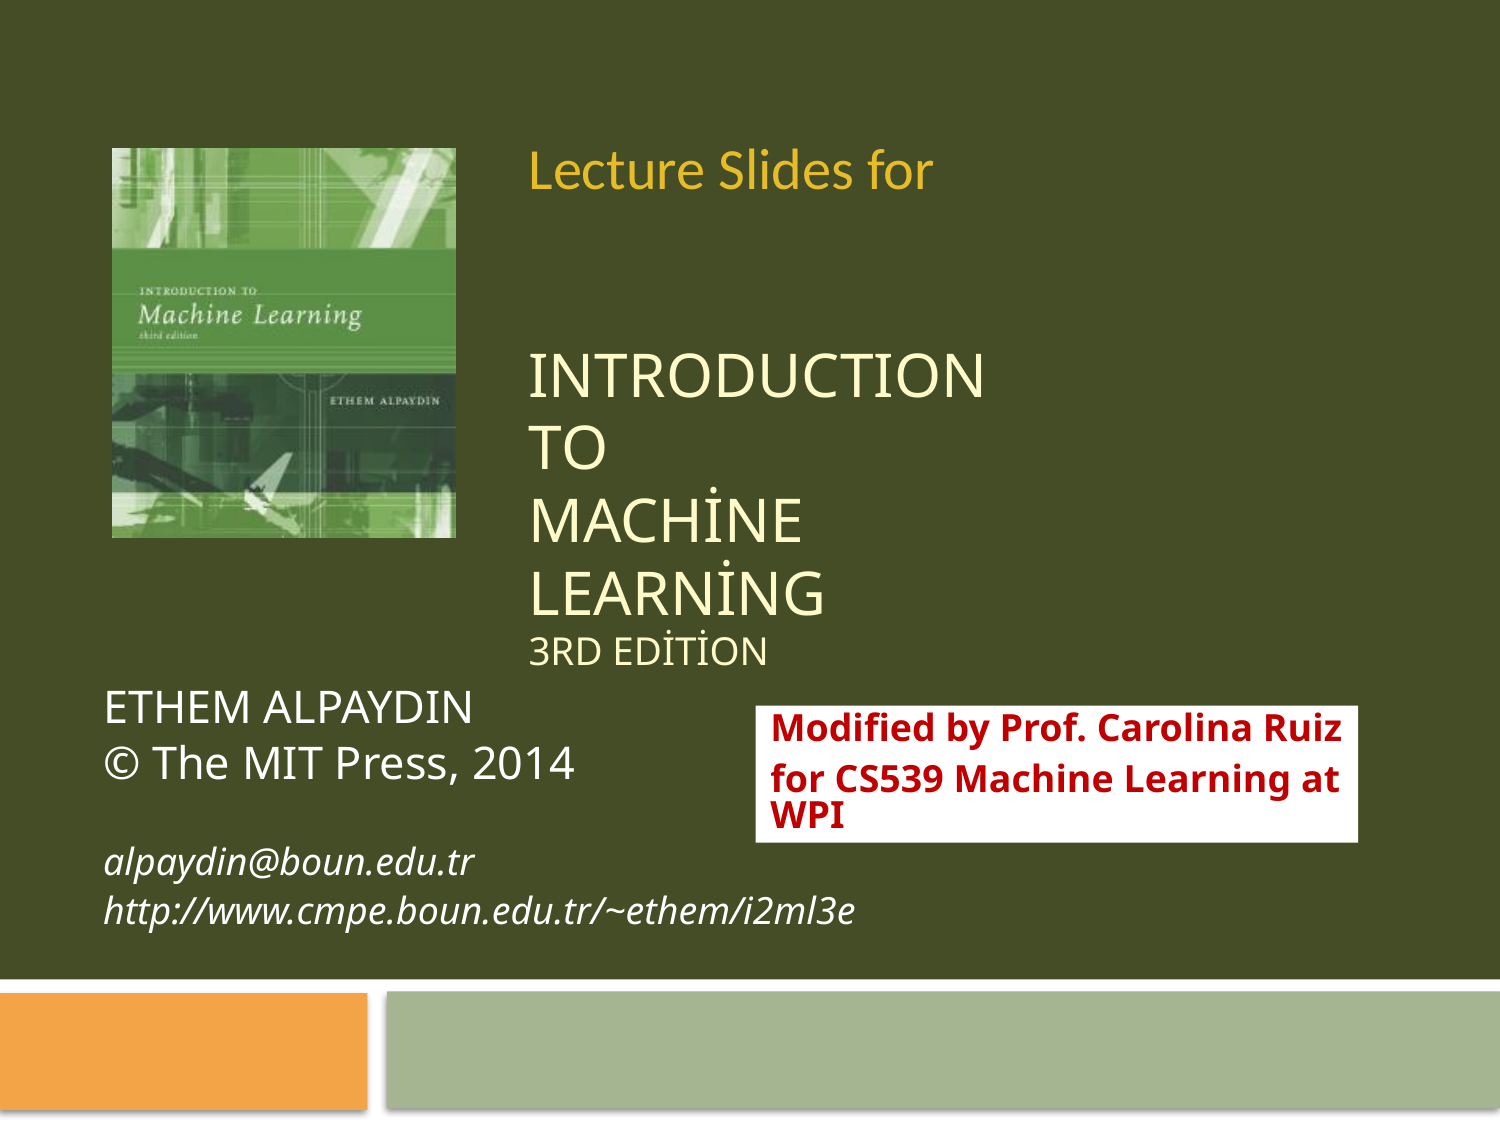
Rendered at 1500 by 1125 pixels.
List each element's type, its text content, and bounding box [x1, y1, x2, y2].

text_box Lecture Slides for [513, 137, 1317, 197]
title INTRODUCTION TO Machine Learning 3rd Edition [513, 326, 1321, 681]
picture [111, 148, 457, 539]
text_box ETHEM ALPAYDIN © The MIT Press, 2014 alpaydin@boun.edu.tr http://www.cmpe.boun.edu.tr/~ethem/i2ml3e [88, 680, 1294, 941]
text_box Modified by Prof. Carolina Ruiz for CS539 Machine Learning at WPI [755, 705, 1359, 843]
